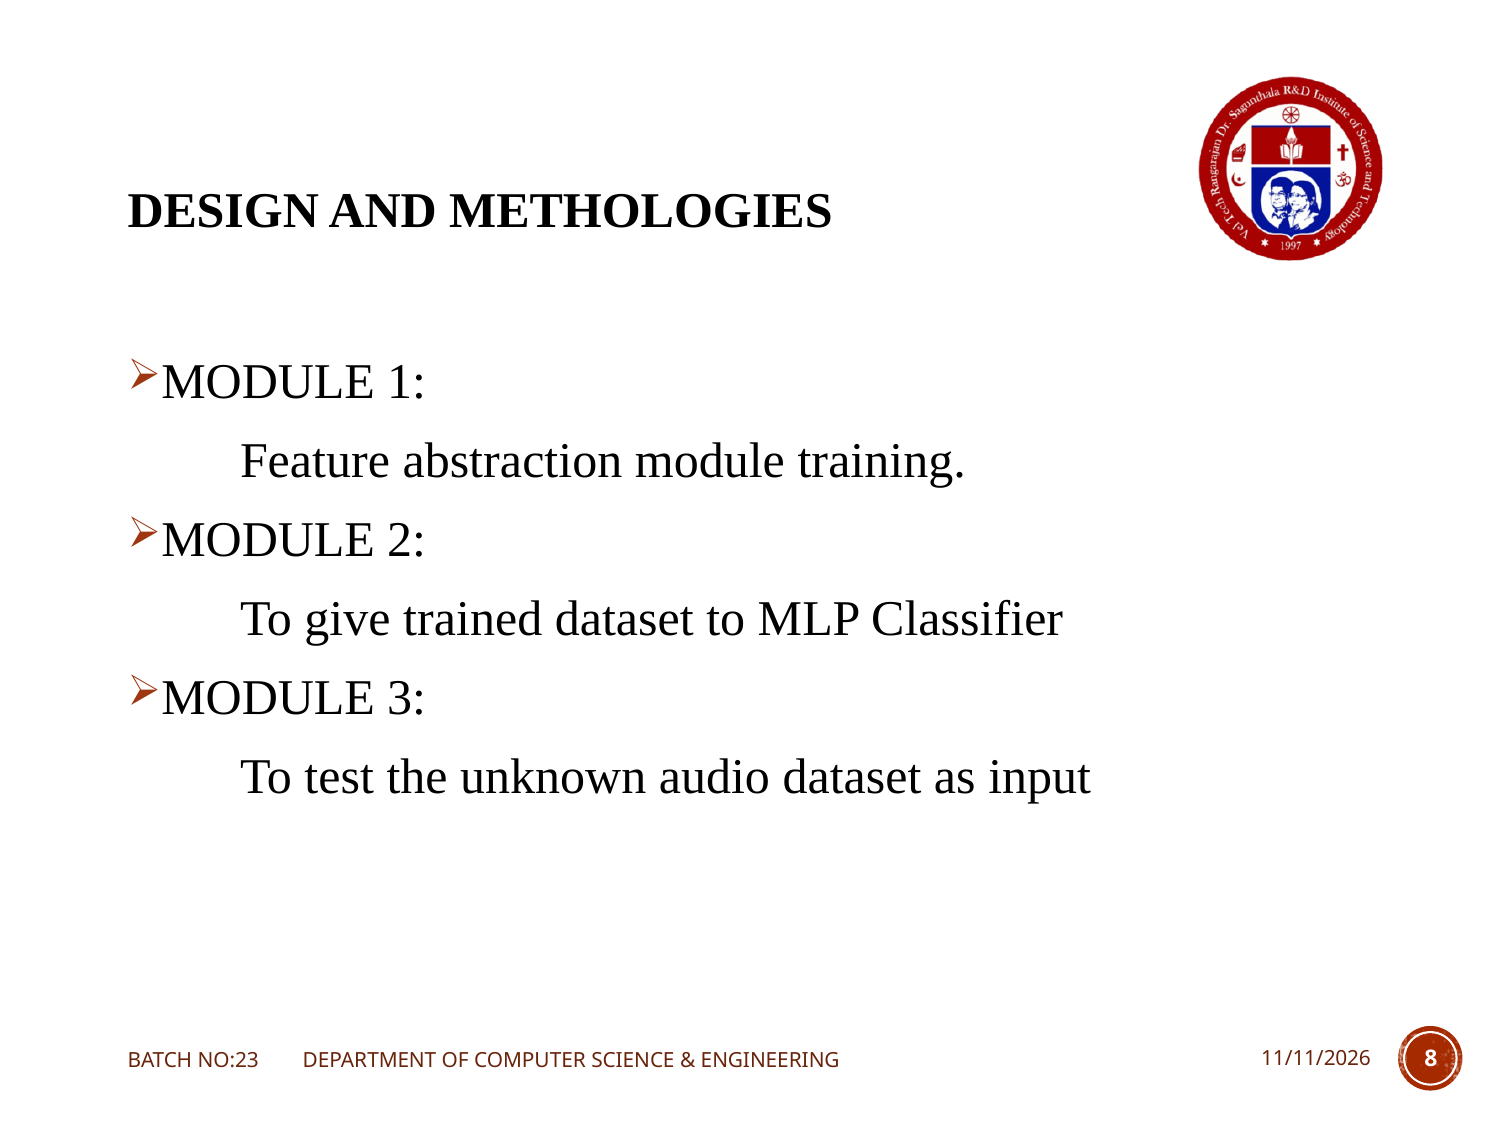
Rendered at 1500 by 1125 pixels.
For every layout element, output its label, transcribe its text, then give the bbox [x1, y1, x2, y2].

title DESIGN AND METHOLOGIES [112, 79, 1388, 344]
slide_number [982, 1028, 1386, 1089]
footer BATCH NO:23 DEPARTMENT OF COMPUTER SCIENCE & ENGINEERING [112, 1028, 891, 1089]
slide_number 8 [1391, 1028, 1471, 1089]
list MODULE 1: Feature abstraction module training. MODULE 2: To give trained dataset to MLP Classifier MODULE 3: To test the unknown audio dataset as input [112, 348, 1388, 1013]
